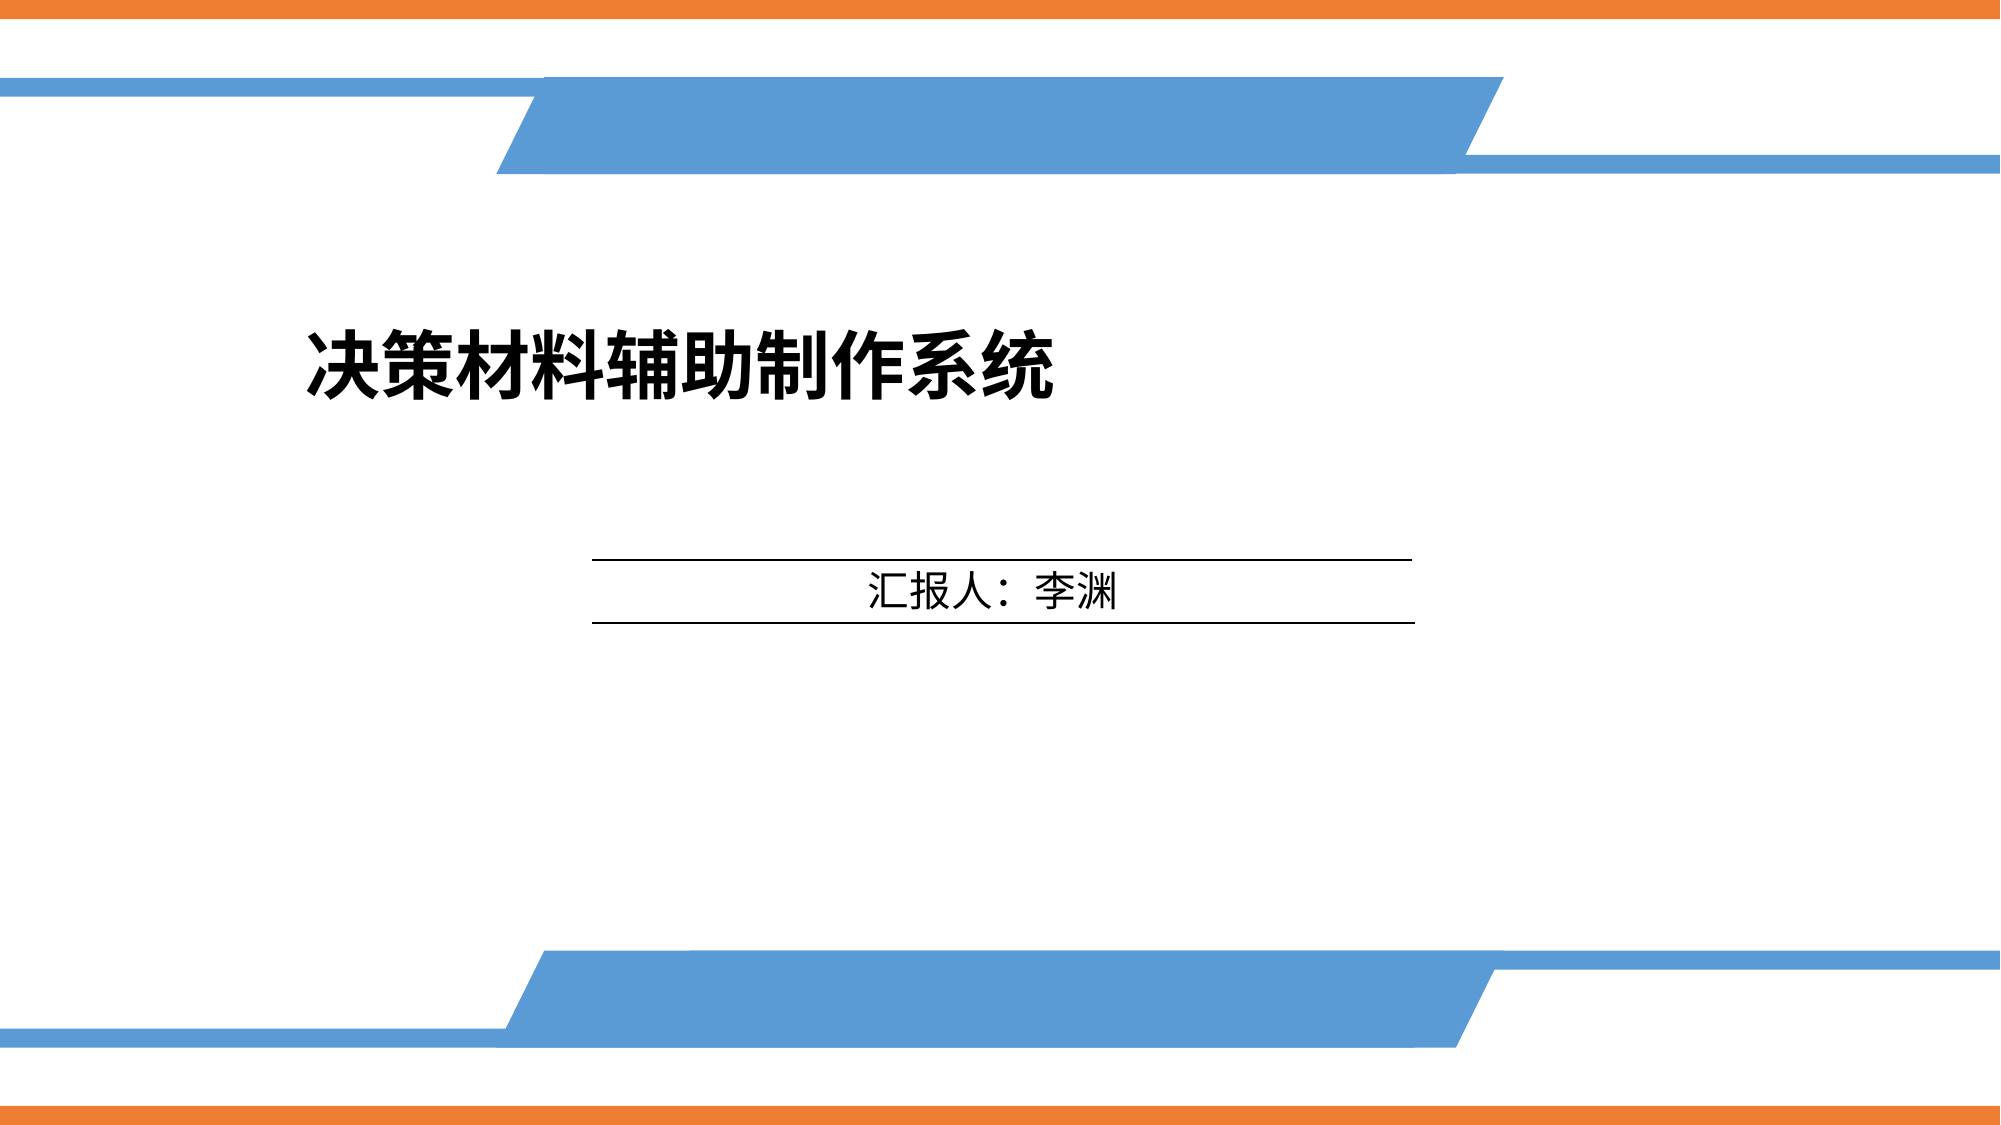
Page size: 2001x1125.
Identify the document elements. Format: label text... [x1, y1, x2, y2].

text_box [0, 77, 542, 98]
text_box [584, 154, 2000, 175]
text_box [0, 1028, 504, 1049]
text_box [592, 559, 1416, 623]
text_box [494, 76, 1506, 176]
text_box [689, 950, 2000, 971]
text_box [703, 624, 1303, 629]
text_box 决策材料辅助制作系统 [290, 310, 1645, 416]
text_box [0, 1105, 2000, 1125]
text_box [703, 553, 1303, 557]
text_box [0, 0, 2000, 20]
text_box [494, 949, 1506, 1049]
